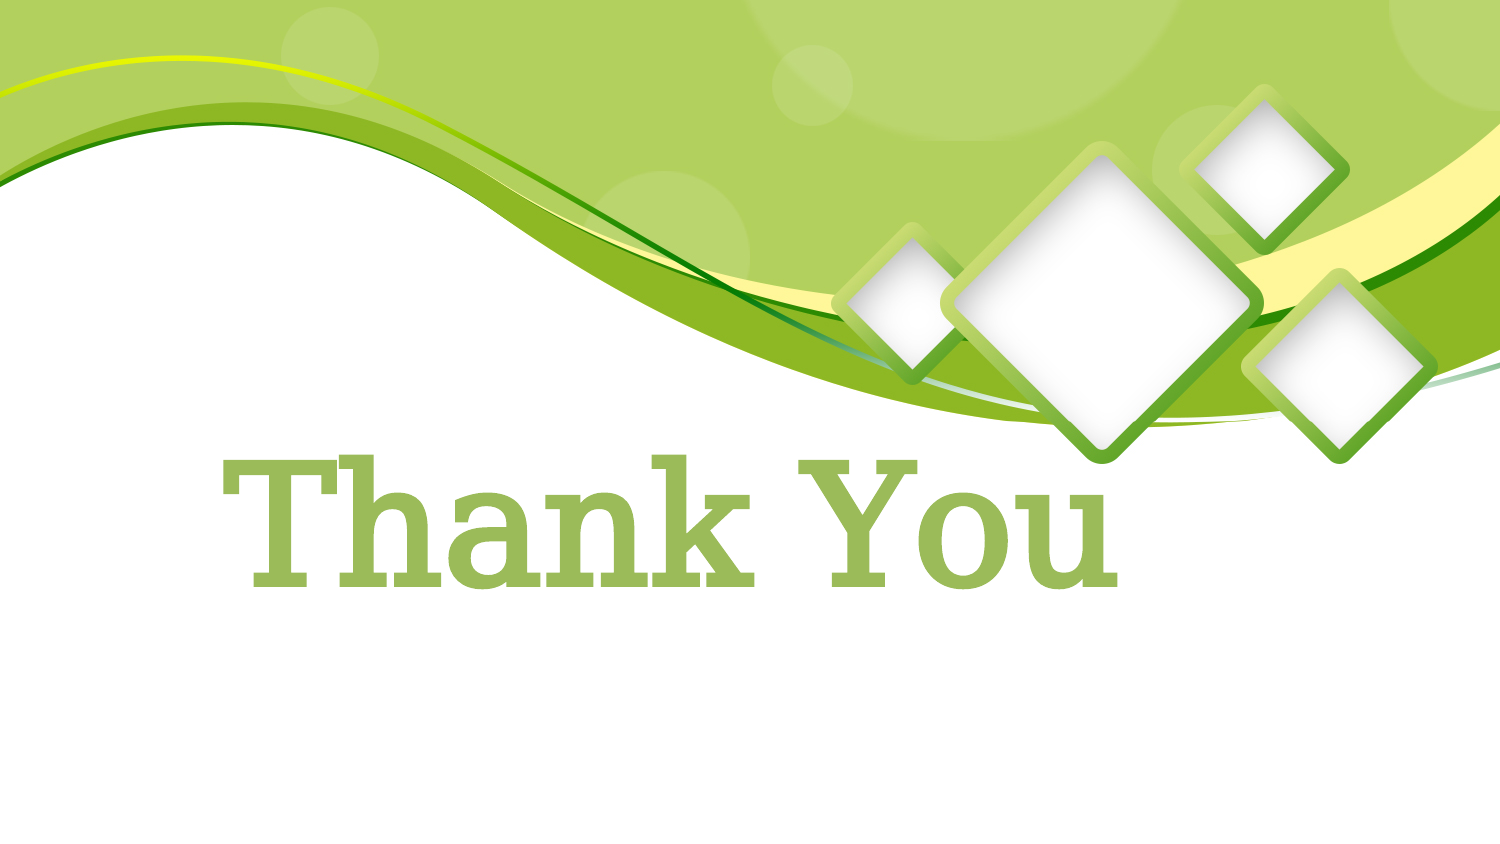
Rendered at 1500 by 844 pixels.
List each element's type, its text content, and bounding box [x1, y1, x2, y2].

text_box Thank You [182, 410, 1164, 625]
picture [0, 0, 1500, 844]
